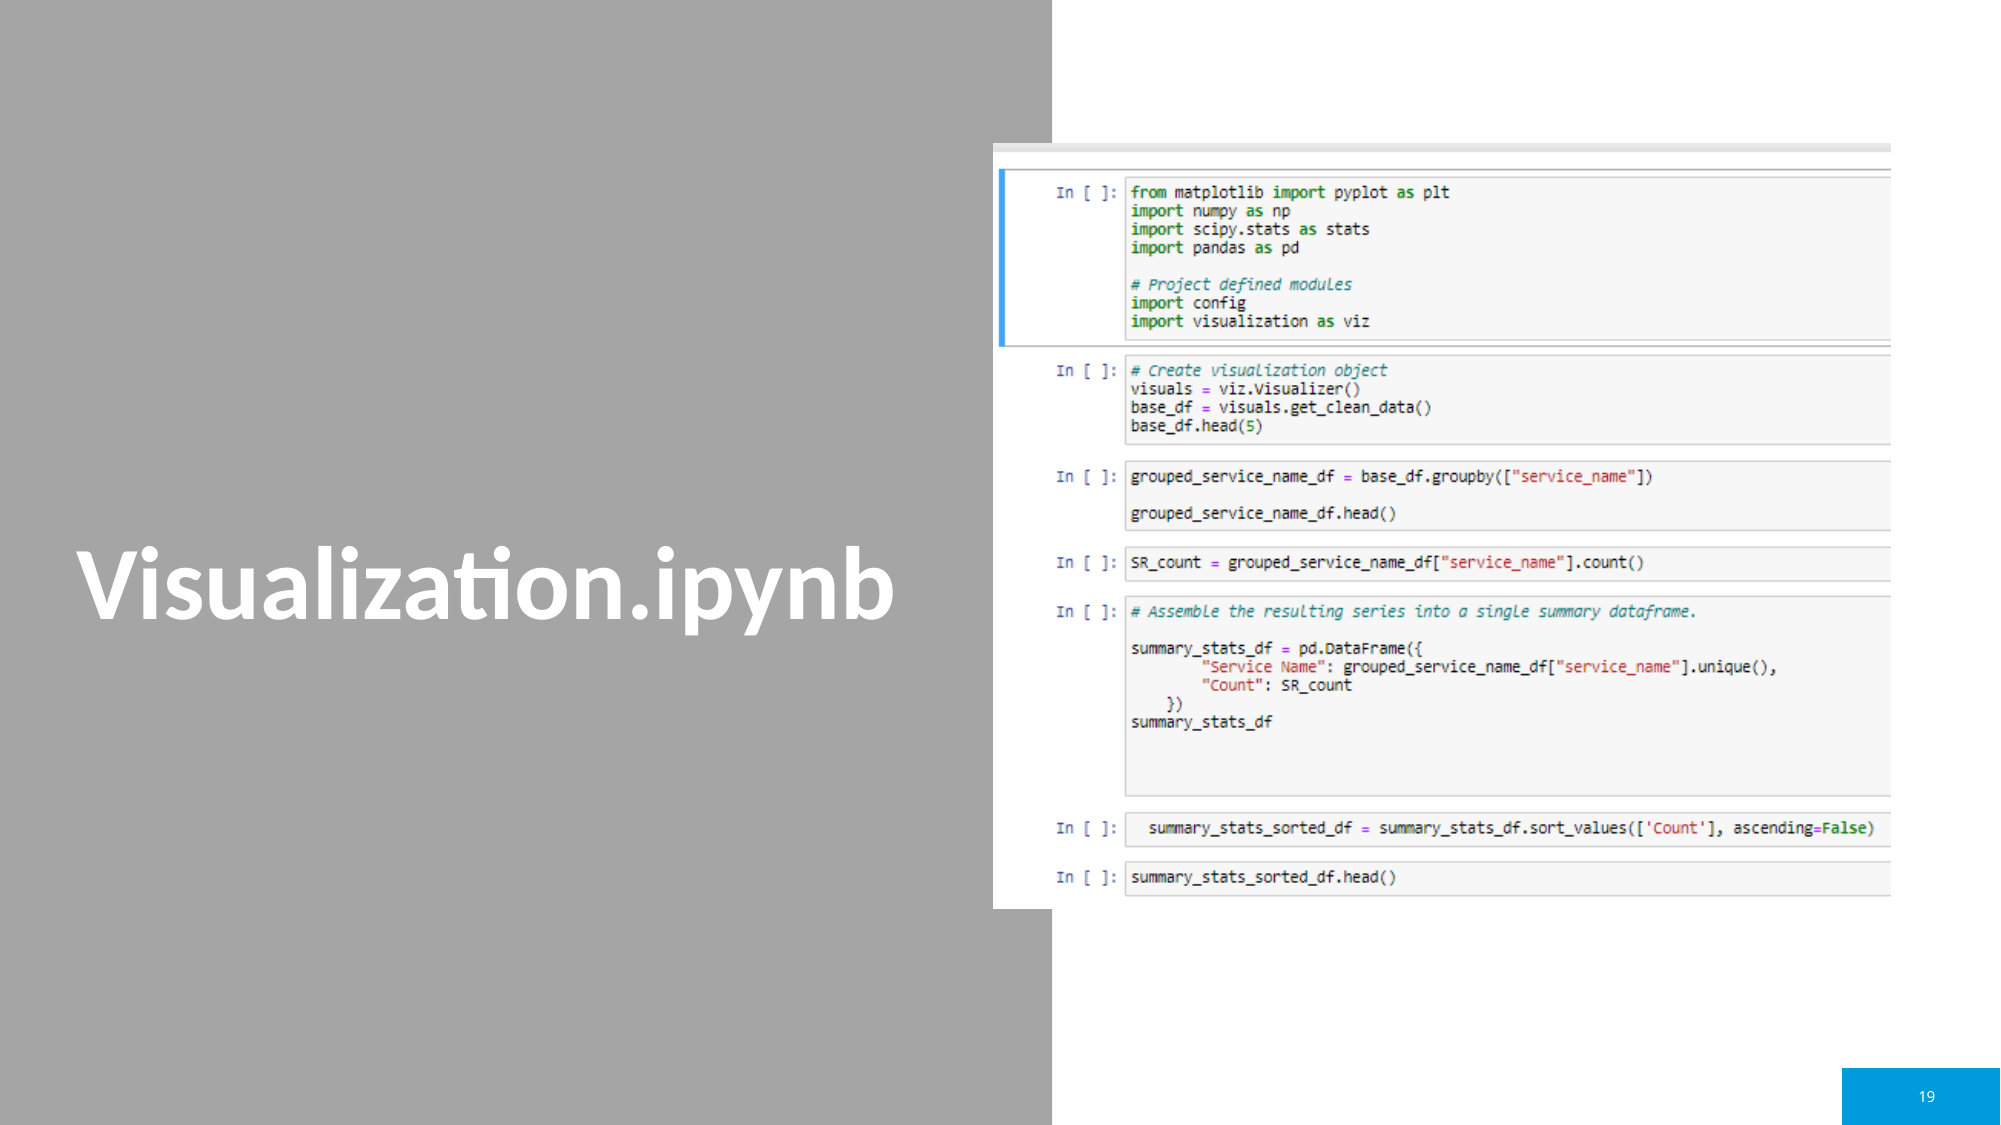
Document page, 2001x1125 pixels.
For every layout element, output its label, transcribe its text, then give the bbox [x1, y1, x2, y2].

slide_number 19 [1889, 1079, 1951, 1114]
title Visualization.ipynb [60, 291, 946, 650]
picture [993, 143, 1891, 909]
